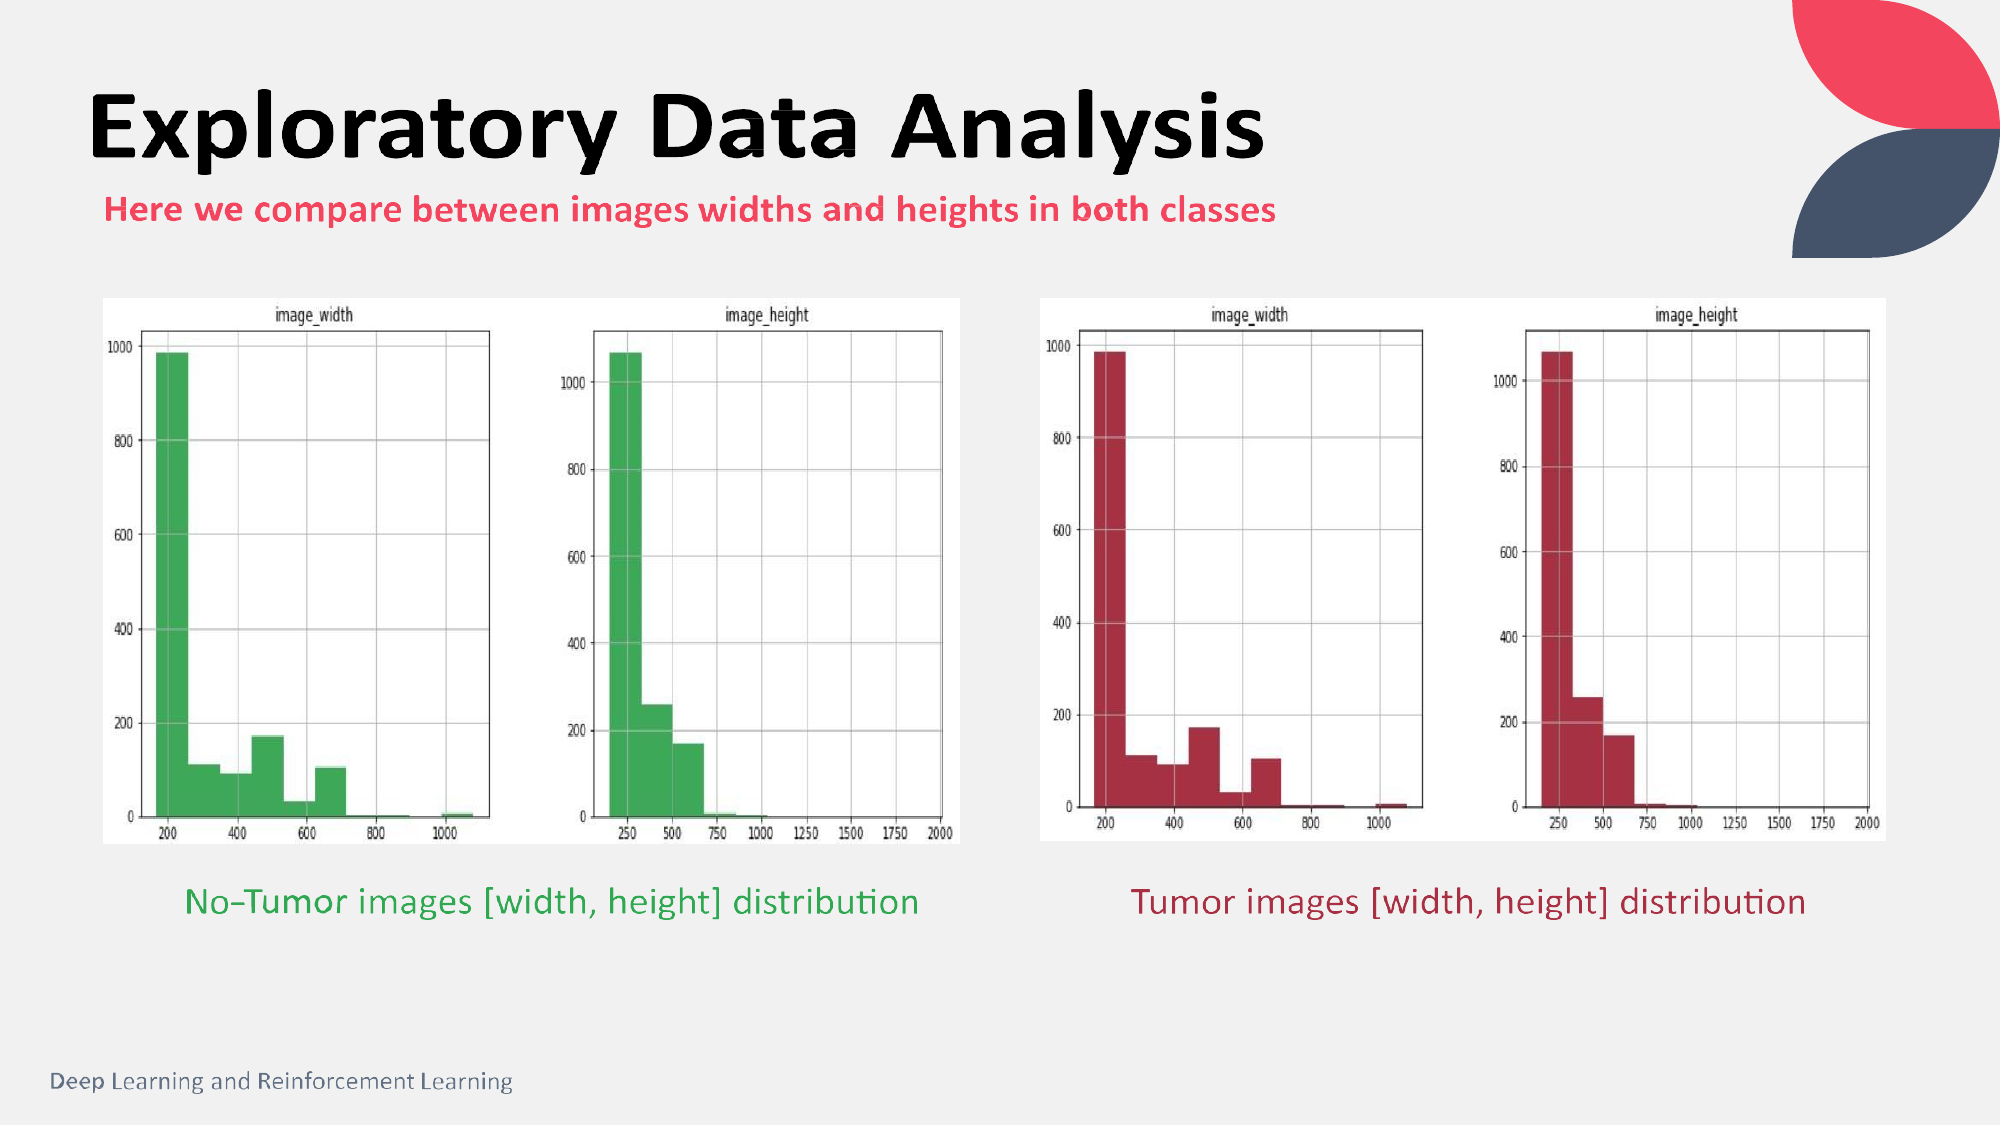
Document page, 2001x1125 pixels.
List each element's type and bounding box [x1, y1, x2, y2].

text_box [66, 1076, 78, 1089]
text_box [770, 98, 806, 159]
picture [113, 1071, 249, 1094]
picture [414, 195, 558, 222]
text_box [719, 109, 764, 159]
picture [890, 89, 1264, 176]
picture [1161, 195, 1276, 222]
text_box [1791, 0, 2000, 259]
text_box [0, 0, 2000, 1125]
picture [698, 195, 812, 222]
picture [1040, 298, 1886, 841]
text_box [164, 202, 182, 222]
picture [610, 887, 719, 920]
picture [1130, 889, 1235, 914]
picture [485, 887, 595, 920]
text_box [106, 196, 126, 221]
text_box [1130, 195, 1148, 221]
text_box [653, 94, 712, 158]
picture [360, 888, 471, 920]
text_box [194, 202, 224, 221]
text_box [224, 202, 243, 222]
picture [1373, 887, 1482, 920]
picture [422, 1072, 512, 1094]
picture [571, 195, 688, 228]
text_box [844, 202, 862, 221]
text_box [823, 202, 840, 222]
text_box [811, 109, 856, 159]
picture [258, 1071, 414, 1090]
picture [1247, 888, 1358, 920]
text_box [51, 1072, 65, 1089]
text_box [187, 888, 348, 914]
text_box [151, 202, 163, 221]
text_box [1093, 202, 1113, 222]
picture [1030, 195, 1059, 222]
picture [93, 89, 618, 176]
picture [898, 195, 1018, 228]
text_box [93, 1076, 104, 1094]
text_box [1114, 198, 1128, 222]
picture [734, 887, 918, 914]
text_box [865, 195, 884, 222]
picture [1621, 887, 1805, 914]
picture [103, 298, 960, 844]
text_box [79, 1076, 91, 1089]
picture [255, 202, 401, 228]
picture [1497, 887, 1606, 920]
text_box [1073, 195, 1091, 222]
text_box [130, 202, 148, 222]
